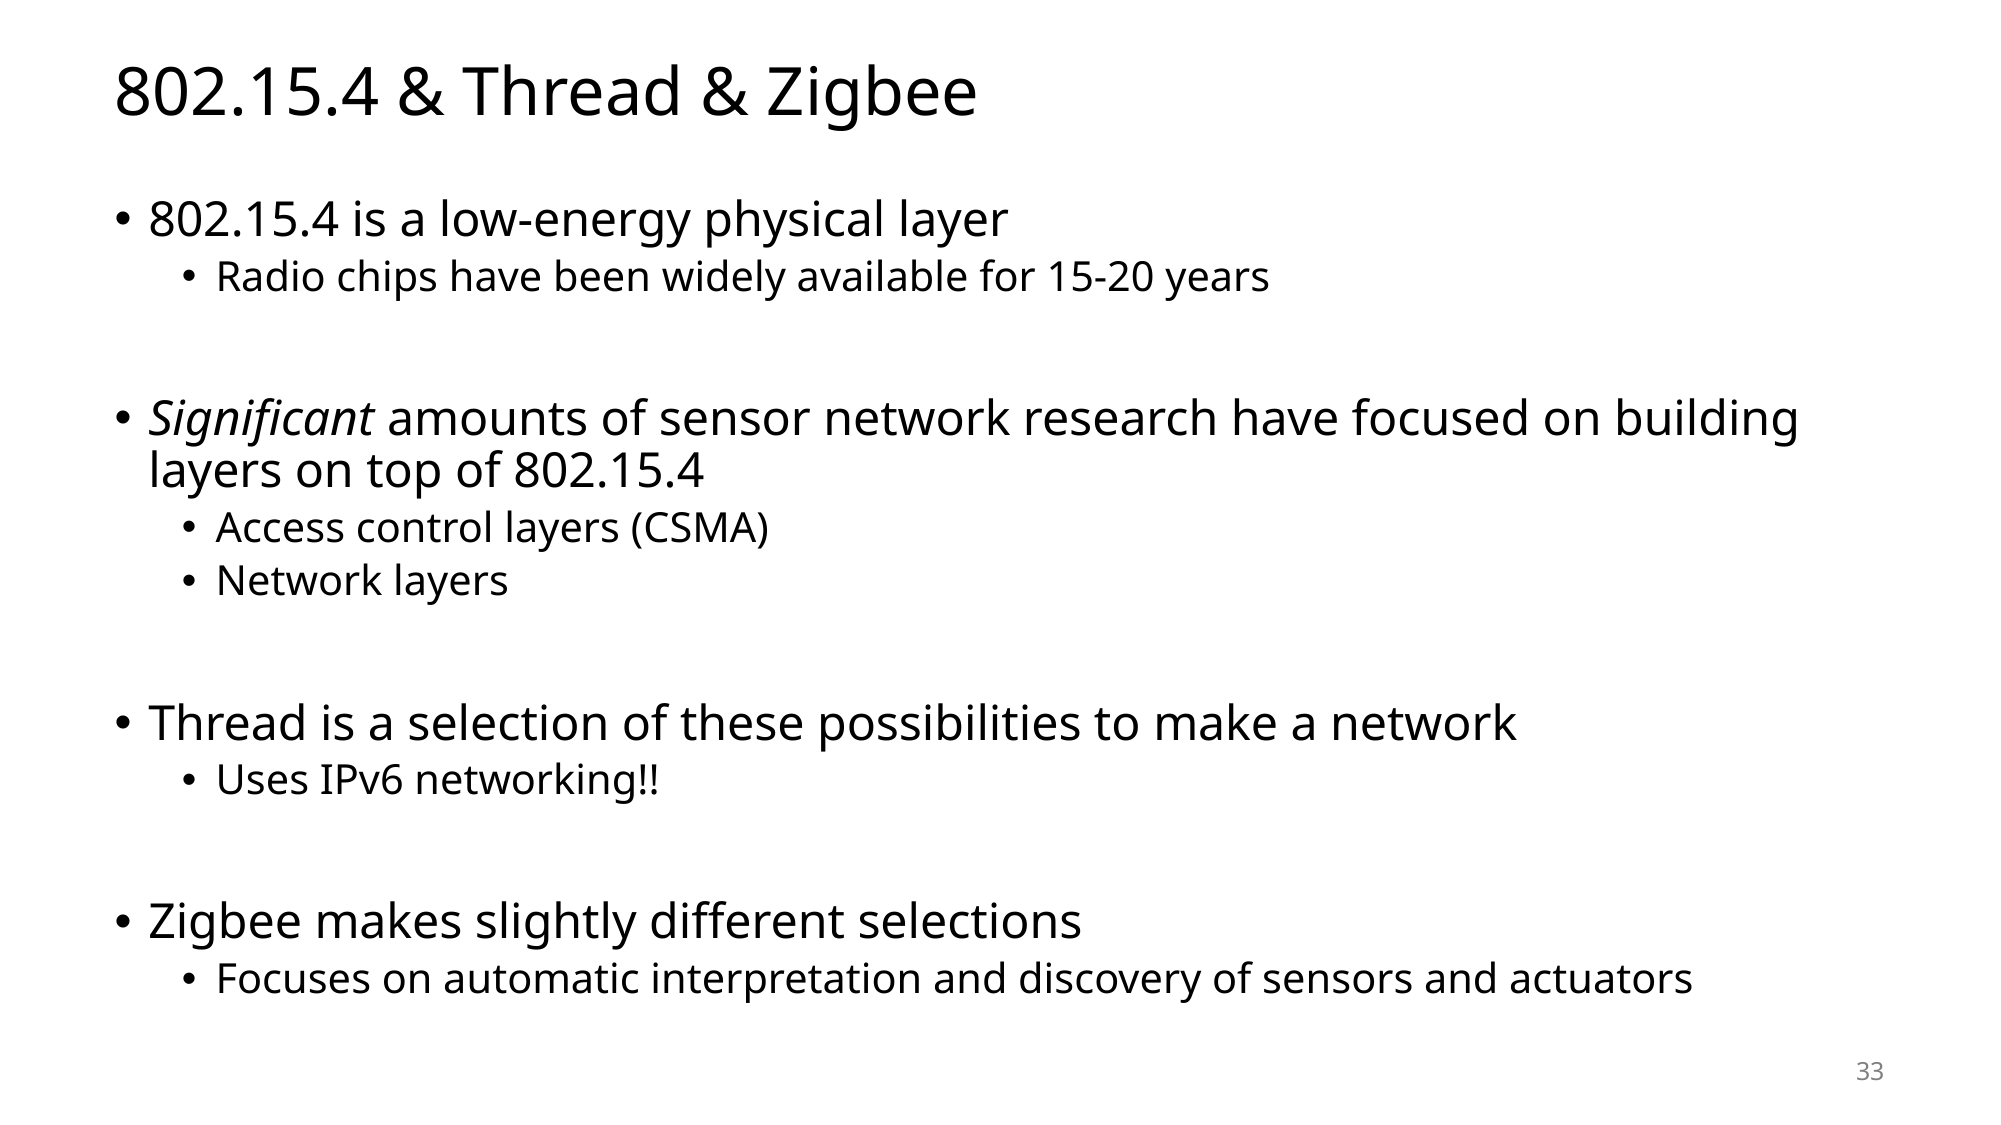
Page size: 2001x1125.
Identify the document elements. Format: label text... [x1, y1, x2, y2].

list 802.15.4 is a low-energy physical layer Radio chips have been widely available for 15-20 years Significant amounts of sensor network research have focused on building layers on top of 802.15.4 Access control layers (CSMA) Network layers Thread is a selection of these possibilities to make a network Uses IPv6 networking!! Zigbee makes slightly different selections Focuses on automatic interpretation and discovery of sensors and actuators [99, 187, 1900, 1013]
title 802.15.4 & Thread & Zigbee [99, 37, 1900, 150]
slide_number 33 [1749, 1042, 1900, 1103]
